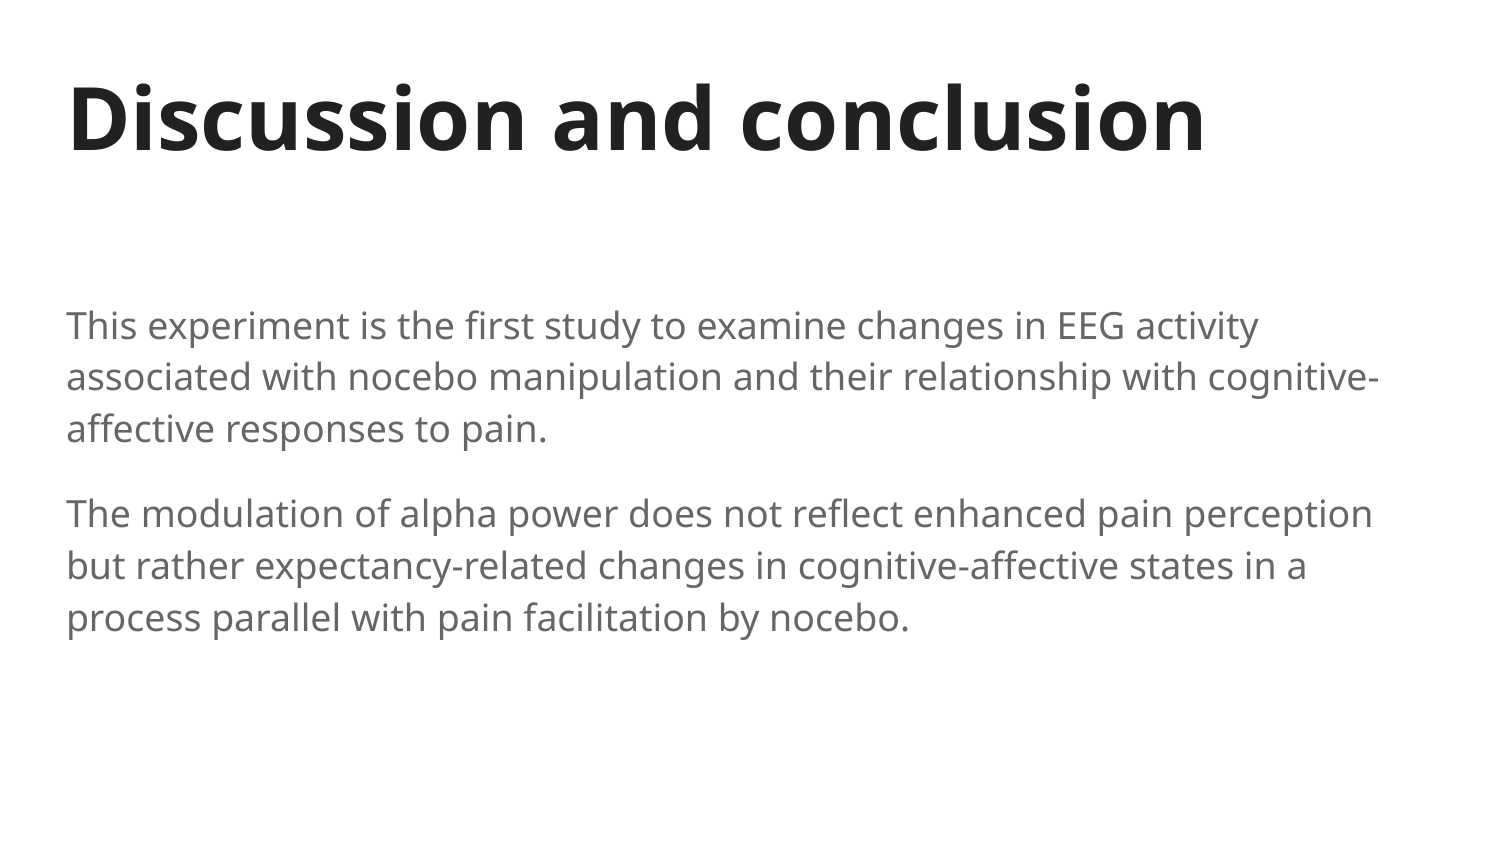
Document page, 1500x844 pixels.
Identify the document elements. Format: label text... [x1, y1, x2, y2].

title Discussion and conclusion [51, 48, 1449, 180]
list This experiment is the first study to examine changes in EEG activity associated with nocebo manipulation and their relationship with cognitive-affective responses to pain. The modulation of alpha power does not reflect enhanced pain perception but rather expectancy-related changes in cognitive-affective states in a process parallel with pain facilitation by nocebo. [51, 201, 1449, 750]
